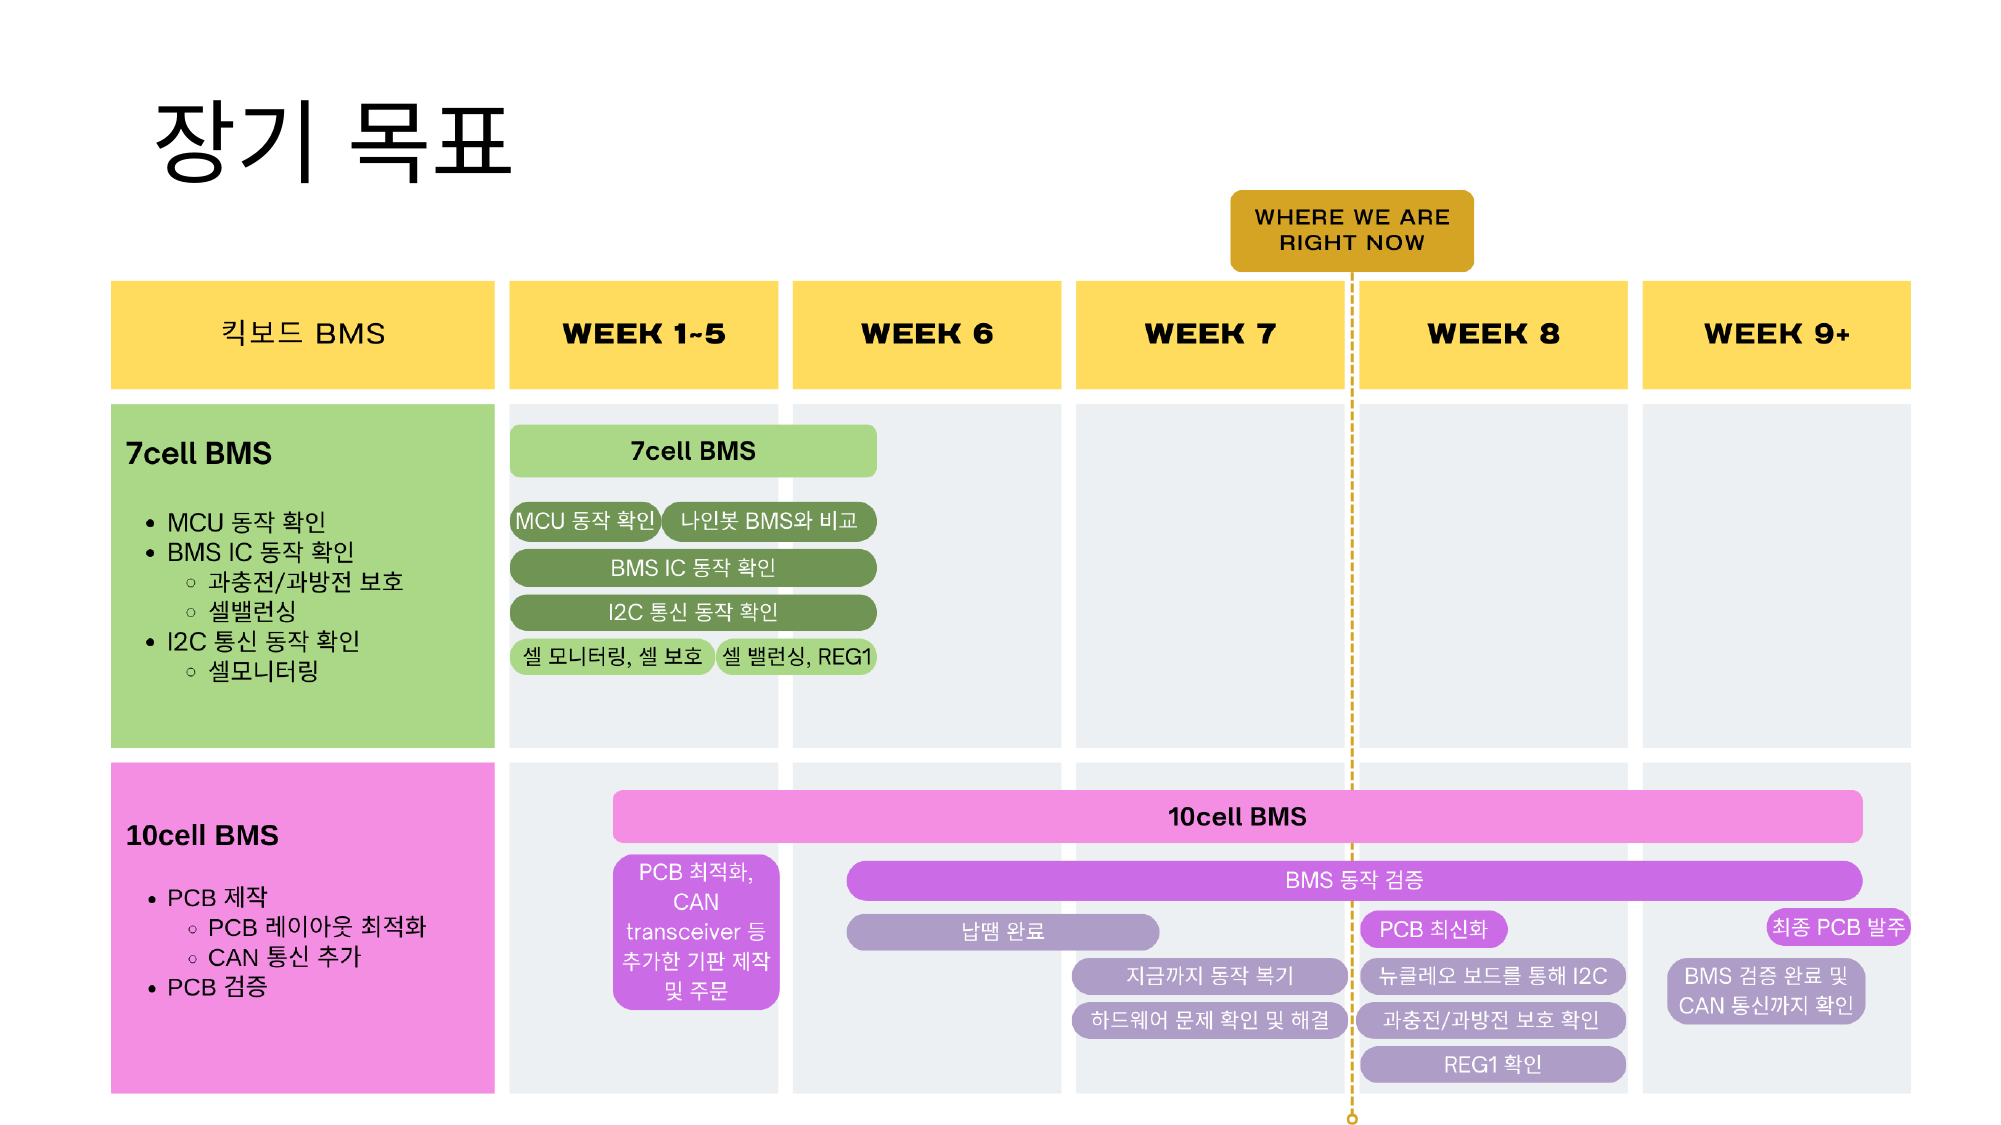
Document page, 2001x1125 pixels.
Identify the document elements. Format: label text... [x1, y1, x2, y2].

picture [110, 190, 1911, 1125]
title 장기 목표 [137, 59, 1863, 190]
